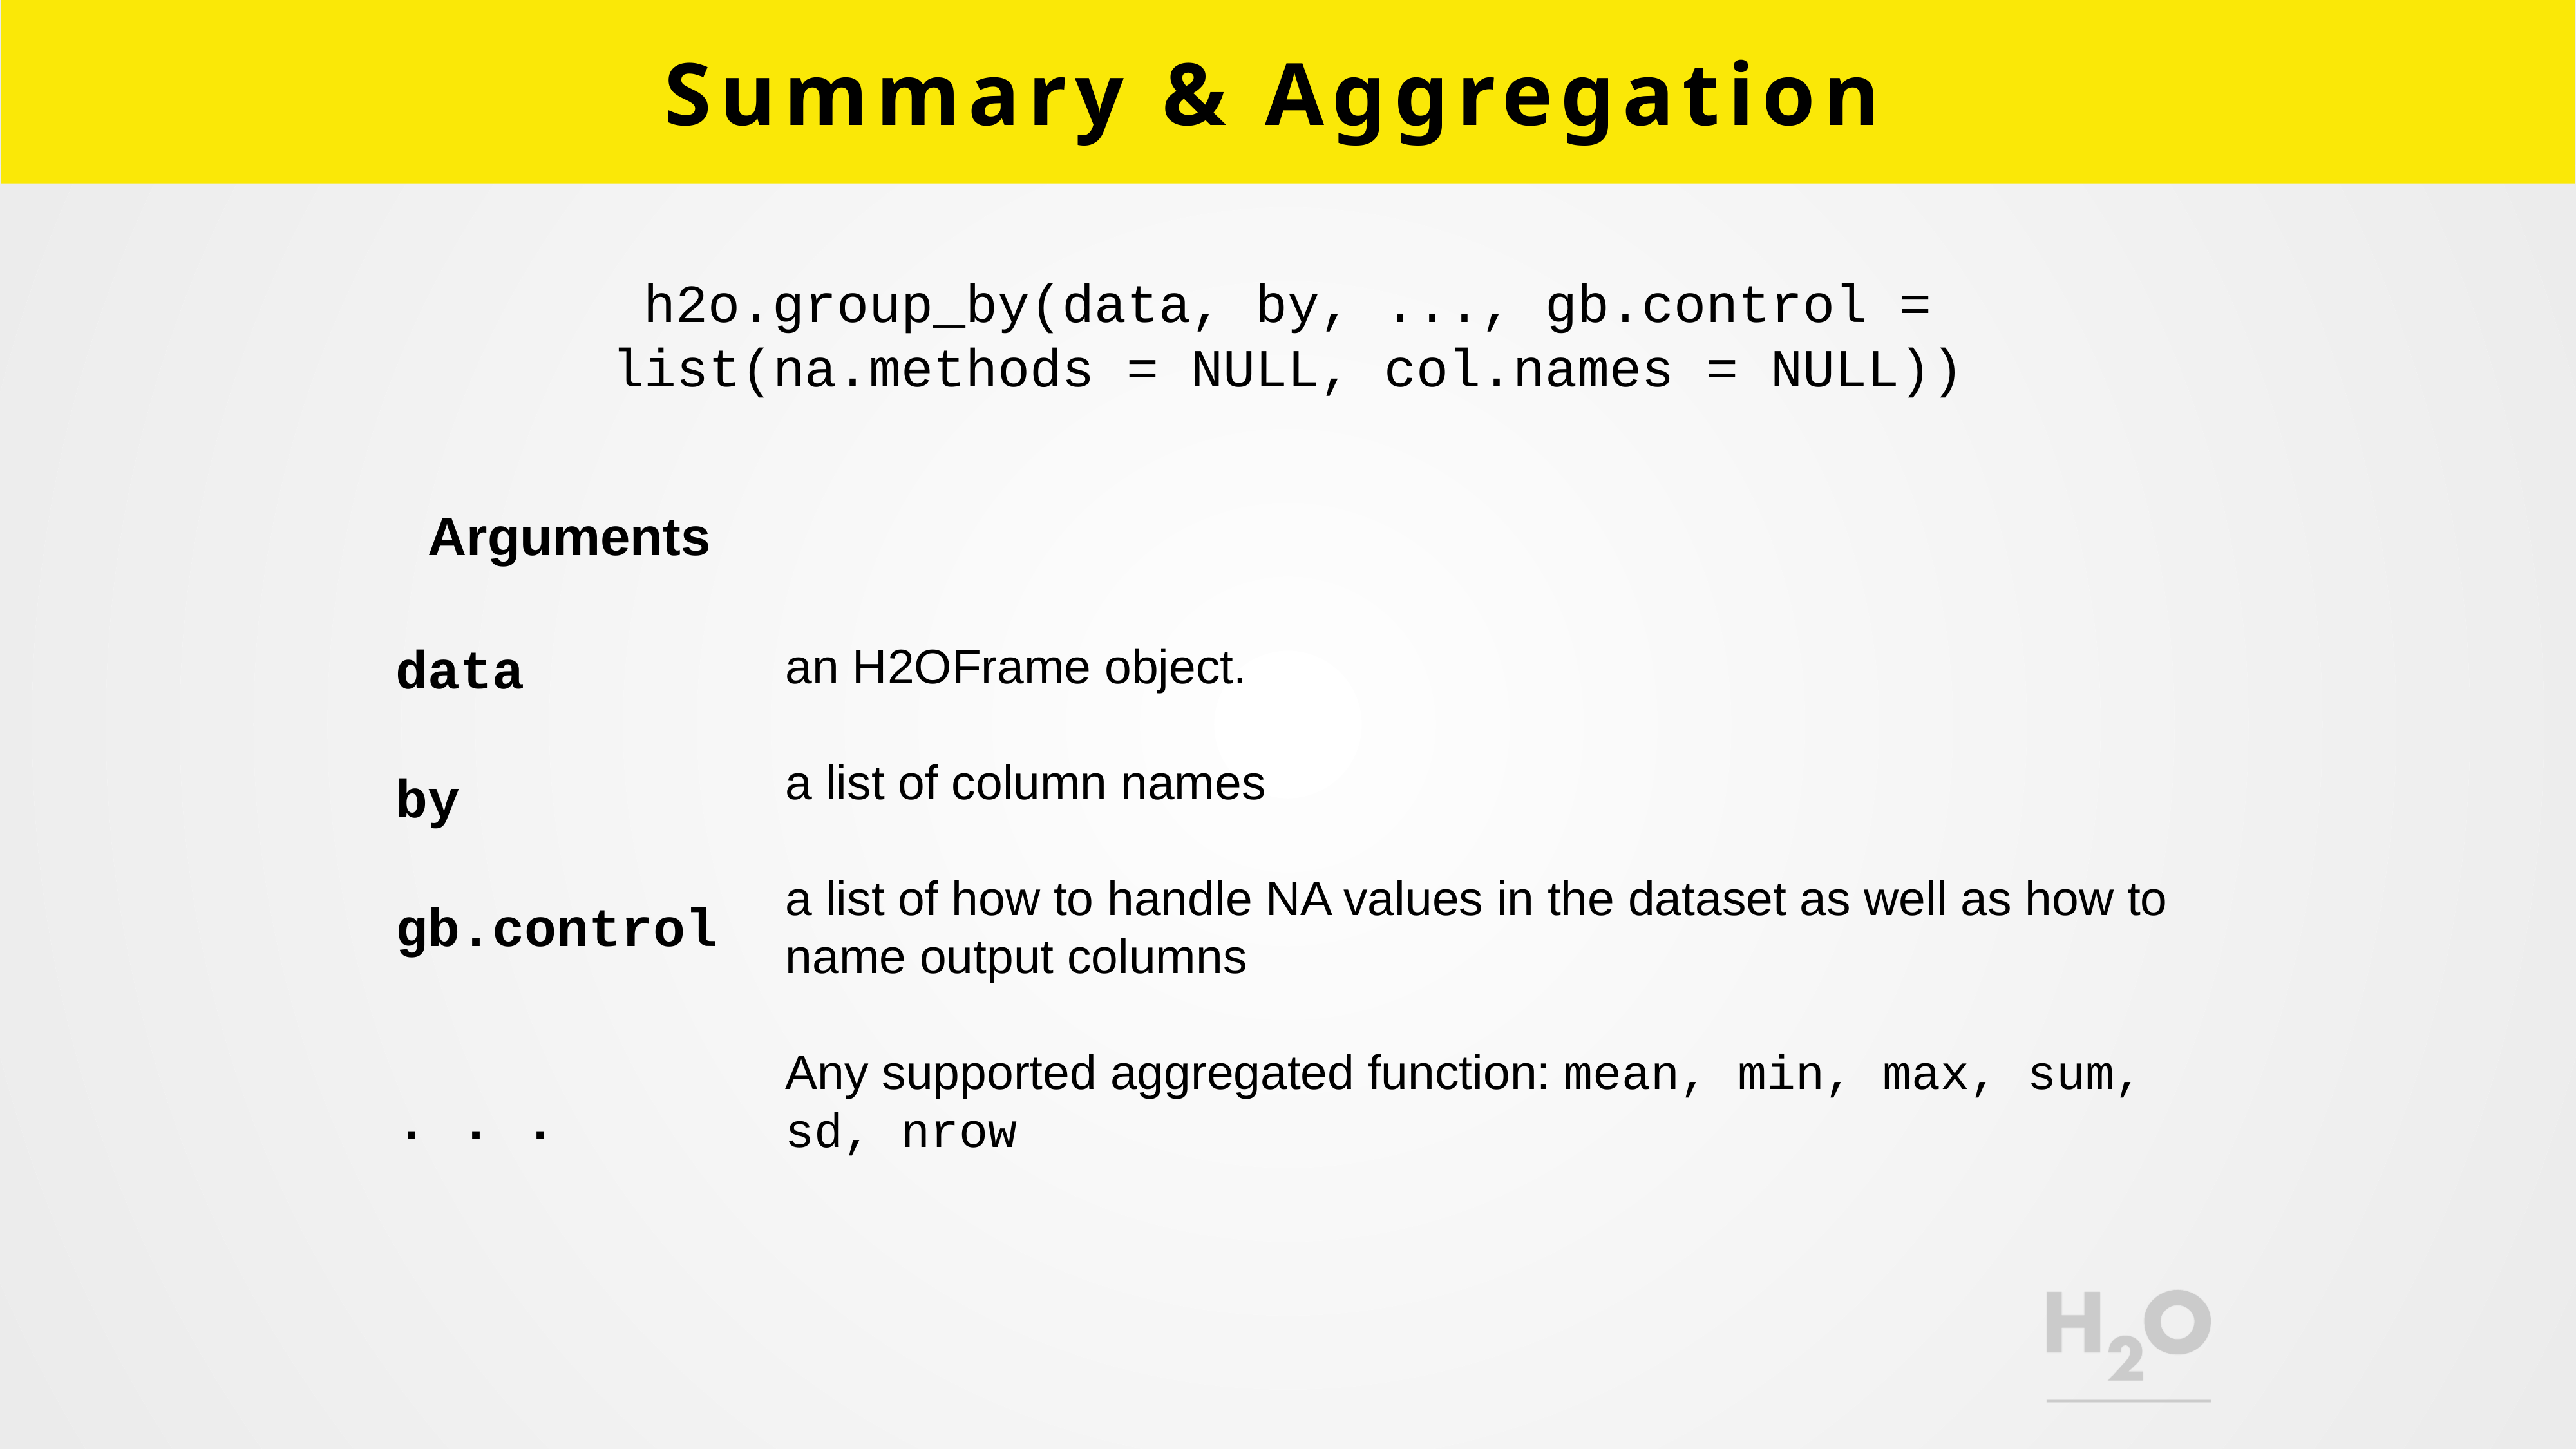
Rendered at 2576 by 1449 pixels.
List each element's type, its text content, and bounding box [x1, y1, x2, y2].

list h2o.group_by(data, by, ..., gb.control = list(na.methods = NULL, col.names = NULL)) Arguments [417, 258, 2159, 623]
title Summary & Aggregation [417, 0, 2159, 185]
picture [2046, 1289, 2212, 1416]
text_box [385, 625, 2190, 1319]
